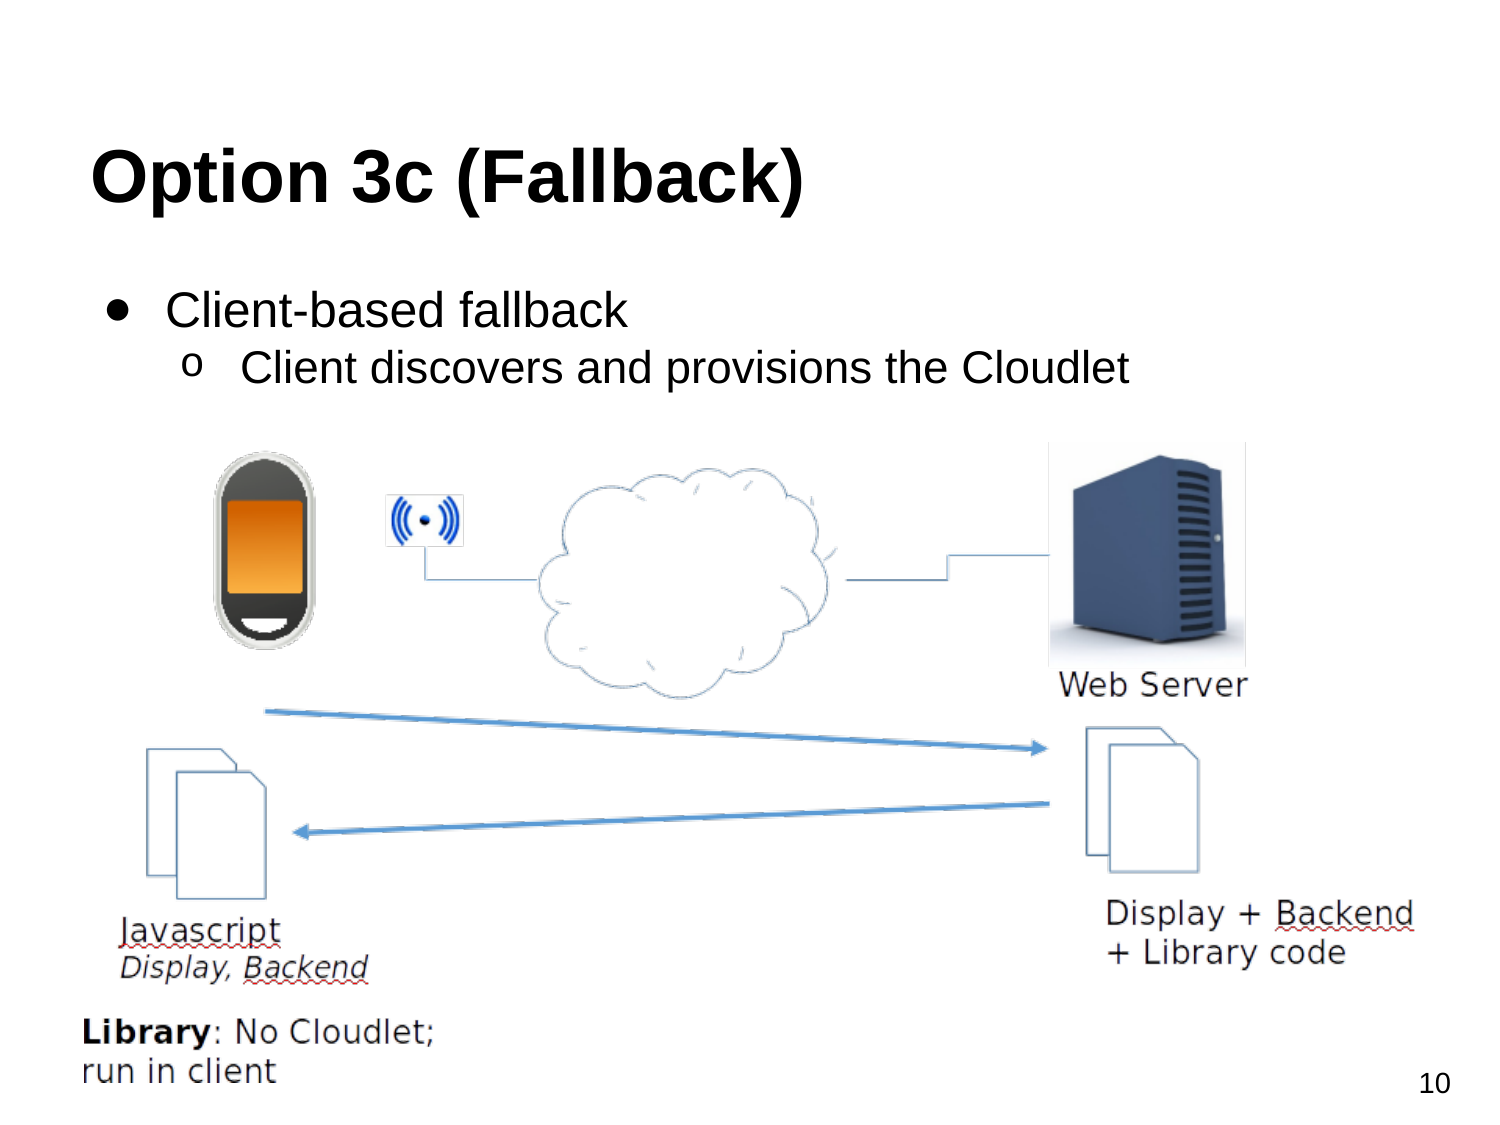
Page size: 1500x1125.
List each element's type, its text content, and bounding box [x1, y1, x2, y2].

title Option 3c (Fallback) [75, 45, 1425, 233]
picture [84, 441, 1416, 1083]
slide_number 10 [1403, 1038, 1494, 1125]
list Client-based fallback Client discovers and provisions the Cloudlet [75, 262, 1425, 1078]
